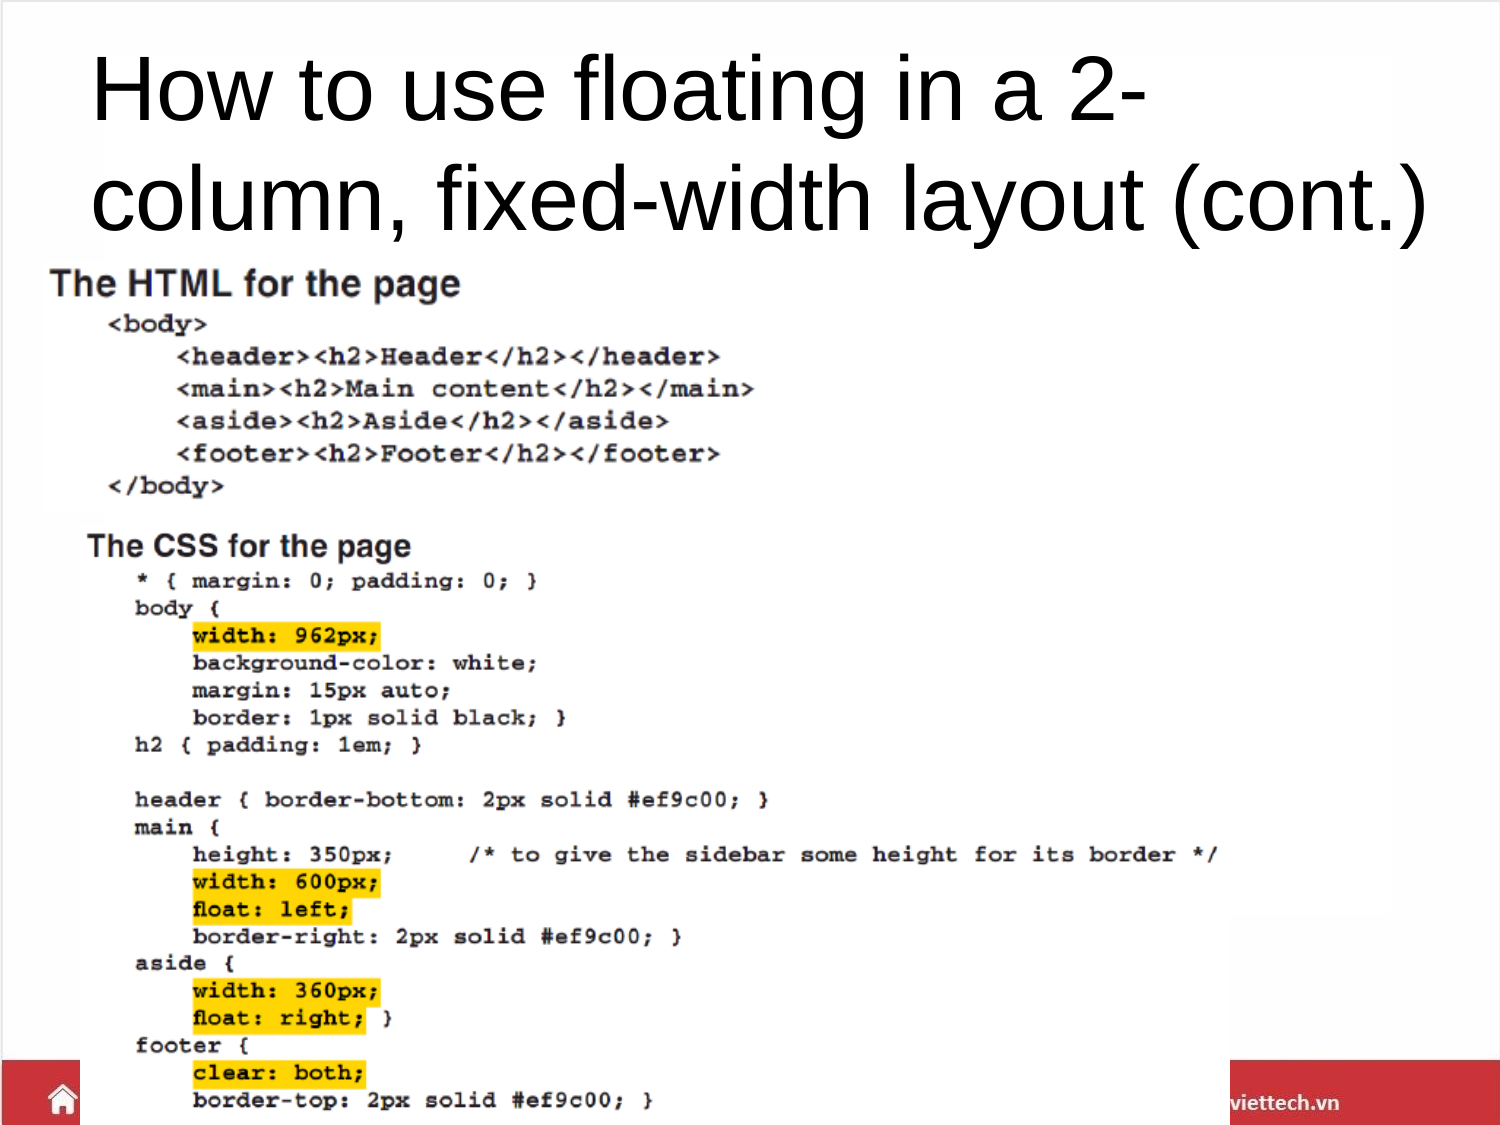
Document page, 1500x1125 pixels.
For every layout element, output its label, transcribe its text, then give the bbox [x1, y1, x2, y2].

title How to use floating in a 2-column, fixed-width layout (cont.) [75, 45, 1463, 233]
picture [0, 0, 1500, 1125]
